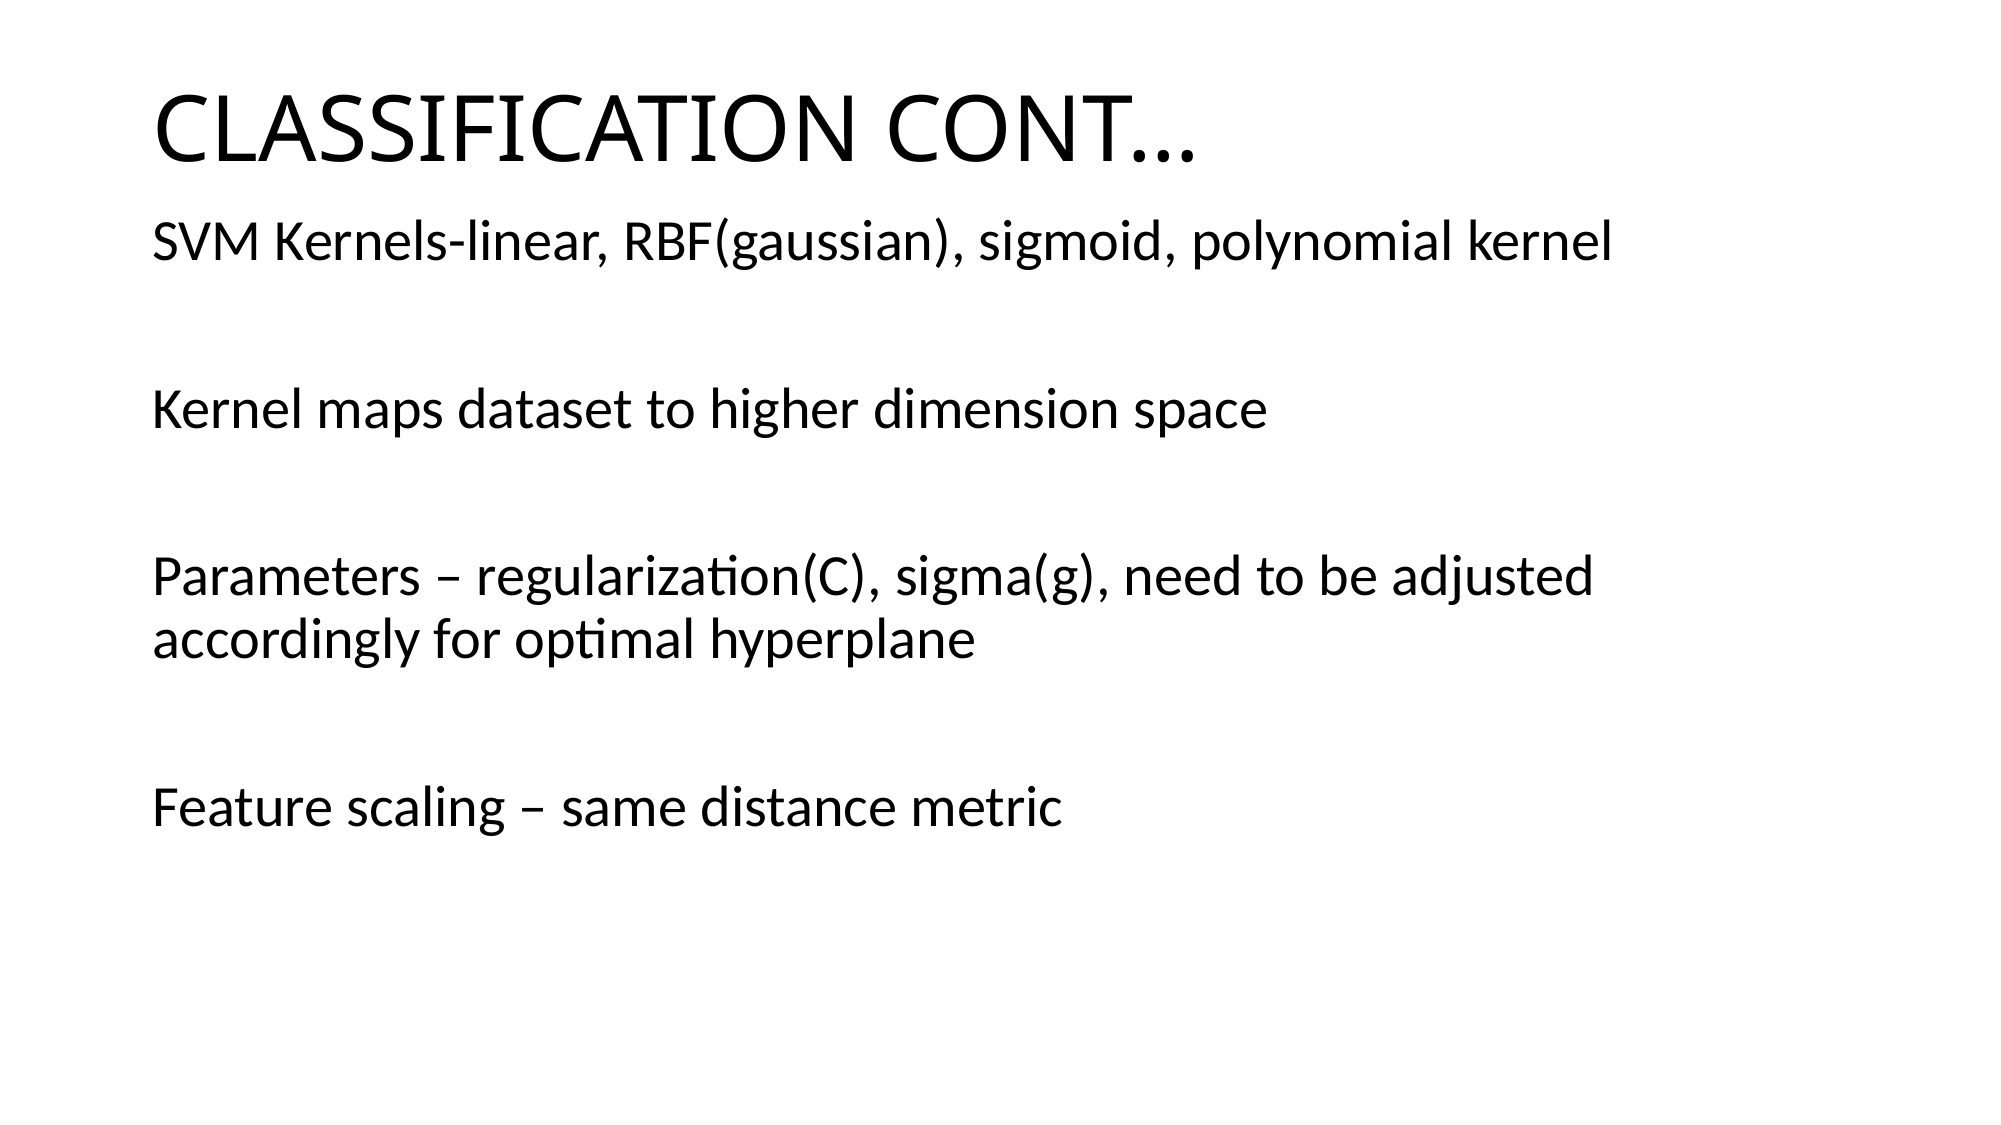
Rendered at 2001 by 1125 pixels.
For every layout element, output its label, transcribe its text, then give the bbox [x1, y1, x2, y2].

list SVM Kernels-linear, RBF(gaussian), sigmoid, polynomial kernel Kernel maps dataset to higher dimension space Parameters – regularization(C), sigma(g), need to be adjusted accordingly for optimal hyperplane Feature scaling – same distance metric [137, 202, 1863, 1014]
title CLASSIFICATION CONT… [137, 59, 1863, 202]
